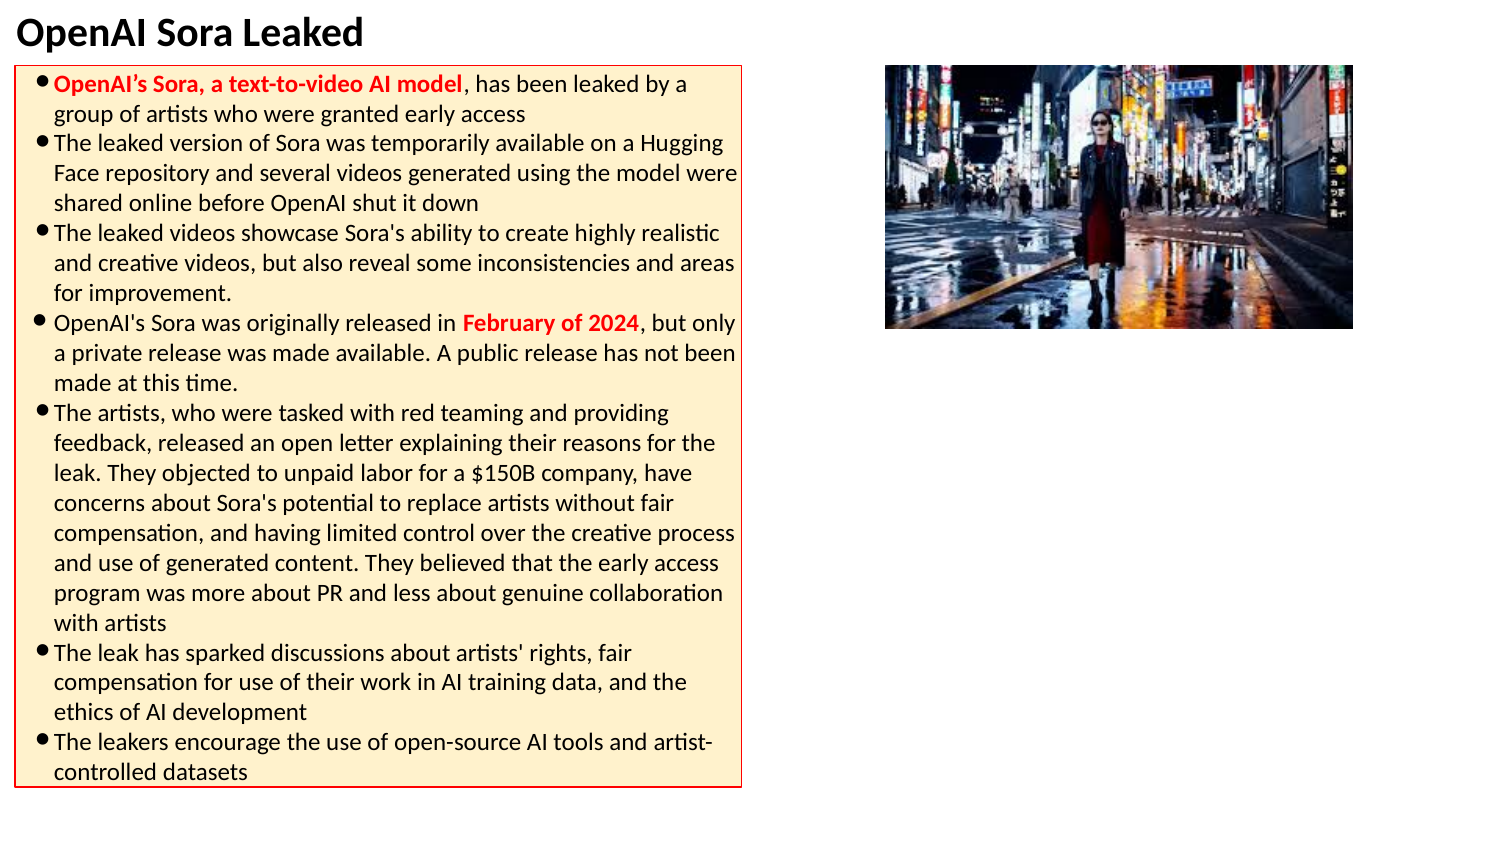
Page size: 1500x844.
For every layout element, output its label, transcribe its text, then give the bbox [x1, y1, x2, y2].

text_box OpenAI Sora Leaked [15, 3, 711, 57]
picture [885, 65, 1353, 329]
text_box OpenAI’s Sora, a text-to-video AI model, has been leaked by a group of artists who were granted early access The leaked version of Sora was temporarily available on a Hugging Face repository and several videos generated using the model were shared online before OpenAI shut it down The leaked videos showcase Sora's ability to create highly realistic and creative videos, but also reveal some inconsistencies and areas for improvement. OpenAI's Sora was originally released in February of 2024, but only a private release was made available. A public release has not been made at this time. The artists, who were tasked with red teaming and providing feedback, released an open letter explaining their reasons for the leak. They objected to unpaid labor for a $150B company, have concerns about Sora's potential to replace artists without fair compensation, and having limited control over the creative process and use of generated content. They believed that the early access program was more about PR and less about genuine collaboration with artists The leak has sparked discussions about artists' rights, fair compensation for use of their work in AI training data, and the ethics of AI development The leakers encourage the use of open-source AI tools and artist-controlled datasets [15, 65, 742, 788]
